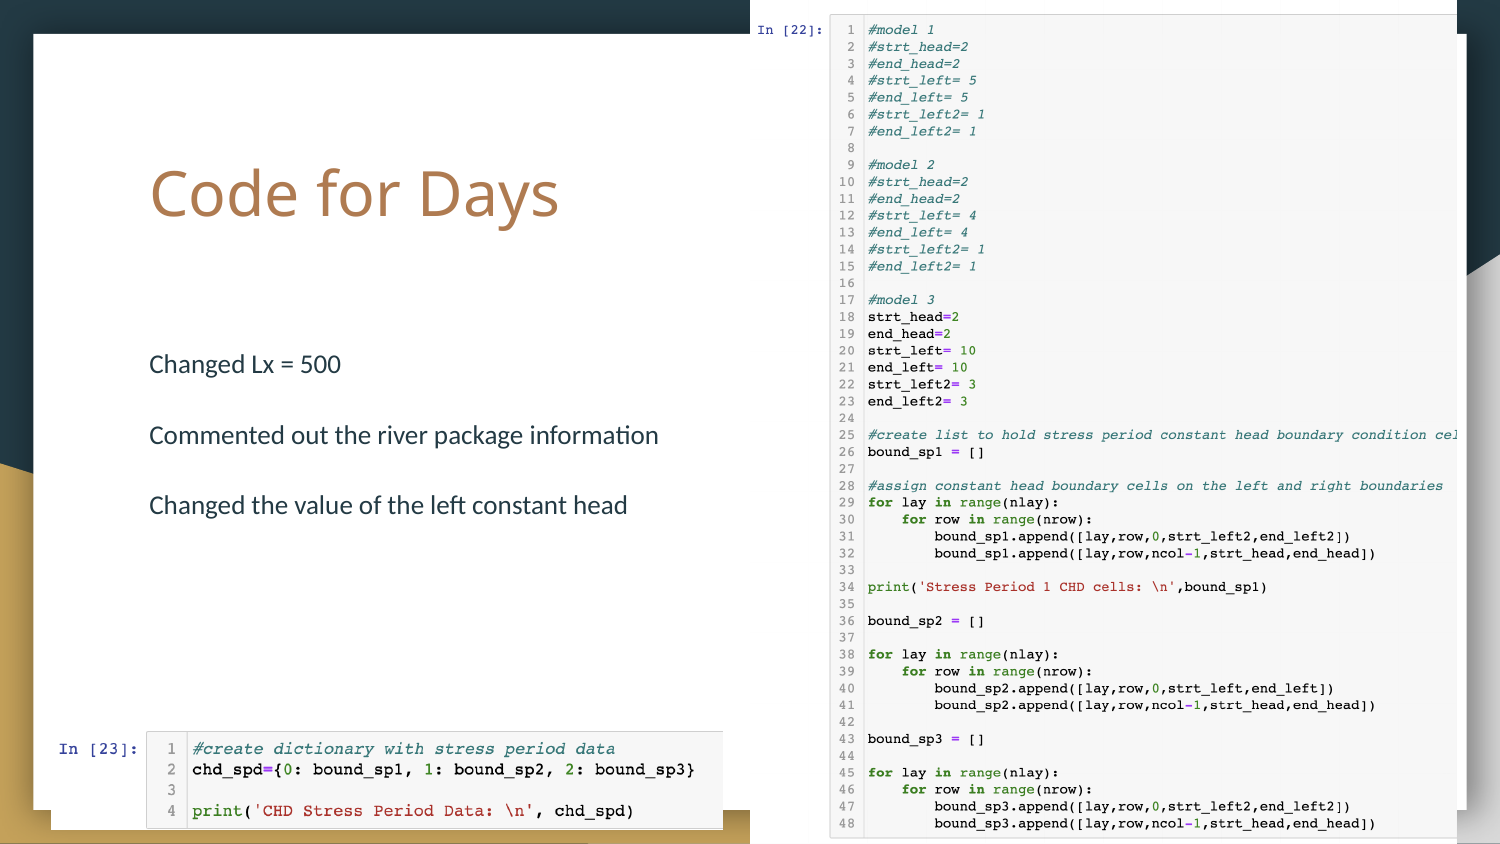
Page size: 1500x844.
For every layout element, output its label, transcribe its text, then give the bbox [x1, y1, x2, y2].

slide_number ‹#› [1462, 745, 1467, 810]
picture [50, 728, 724, 830]
picture [749, 0, 1458, 844]
list Changed Lx = 500 Commented out the river package information Changed the value of the left constant head [134, 326, 739, 729]
title Code for Days [134, 138, 744, 296]
